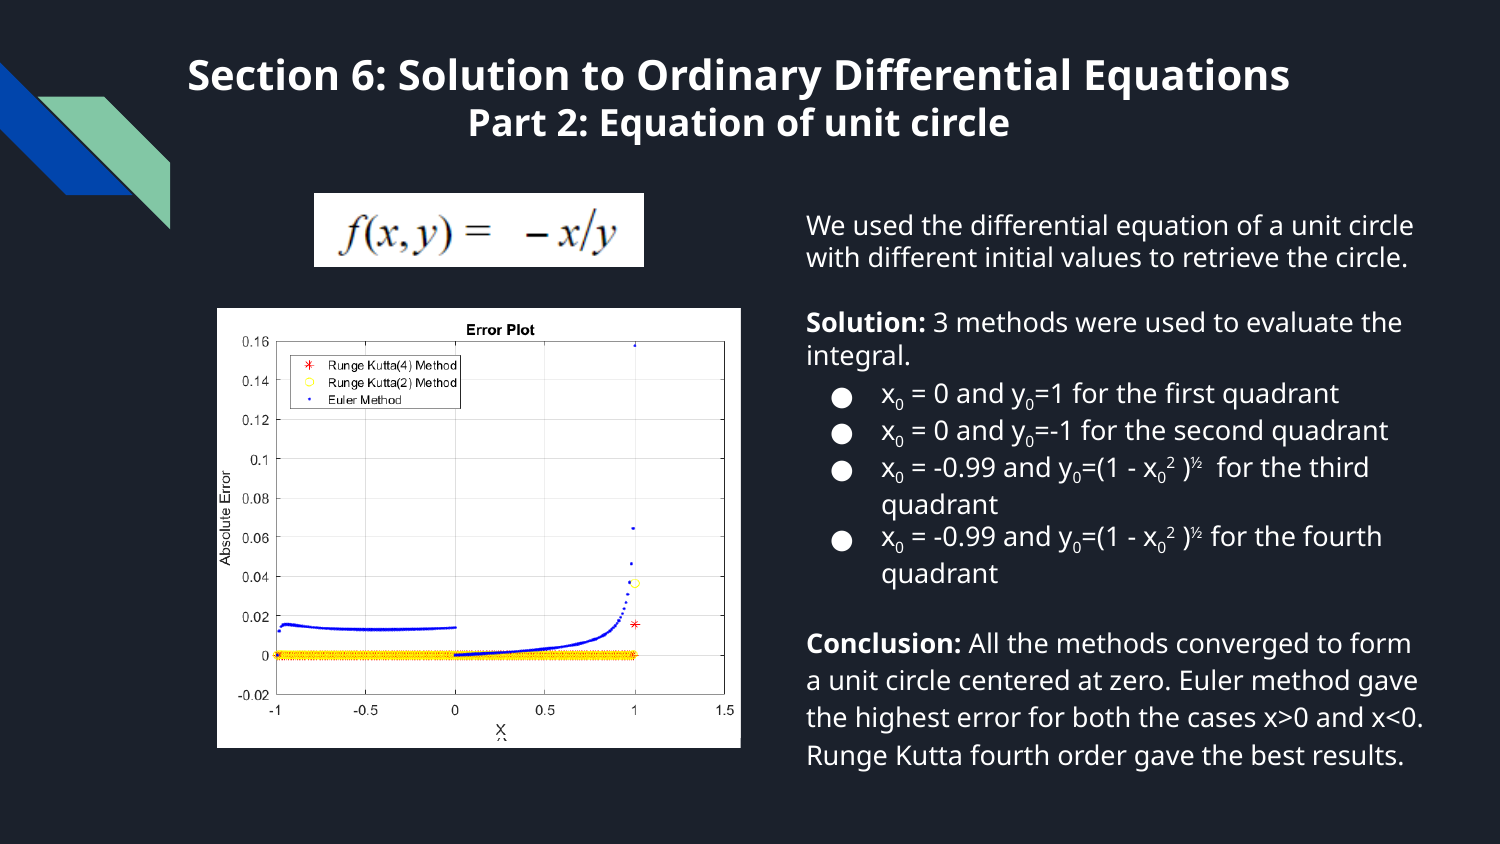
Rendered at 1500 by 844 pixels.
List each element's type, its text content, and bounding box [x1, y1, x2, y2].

text_box Section 6: Solution to Ordinary Differential Equations Part 2: Equation of unit circle [0, 33, 1479, 157]
picture [313, 193, 644, 267]
list We used the differential equation of a unit circle with different initial values to retrieve the circle. Solution: 3 methods were used to evaluate the integral. x0 = 0 and y0=1 for the first quadrant x0 = 0 and y0=-1 for the second quadrant x0 = -0.99 and y0=(1 - x02 )½ for the third quadrant x0 = -0.99 and y0=(1 - x02 )½ for the fourth quadrant Conclusion: All the methods converged to form a unit circle centered at zero. Euler method gave the highest error for both the cases x>0 and x<0. Runge Kutta fourth order gave the best results. [791, 193, 1449, 788]
picture [216, 308, 741, 748]
